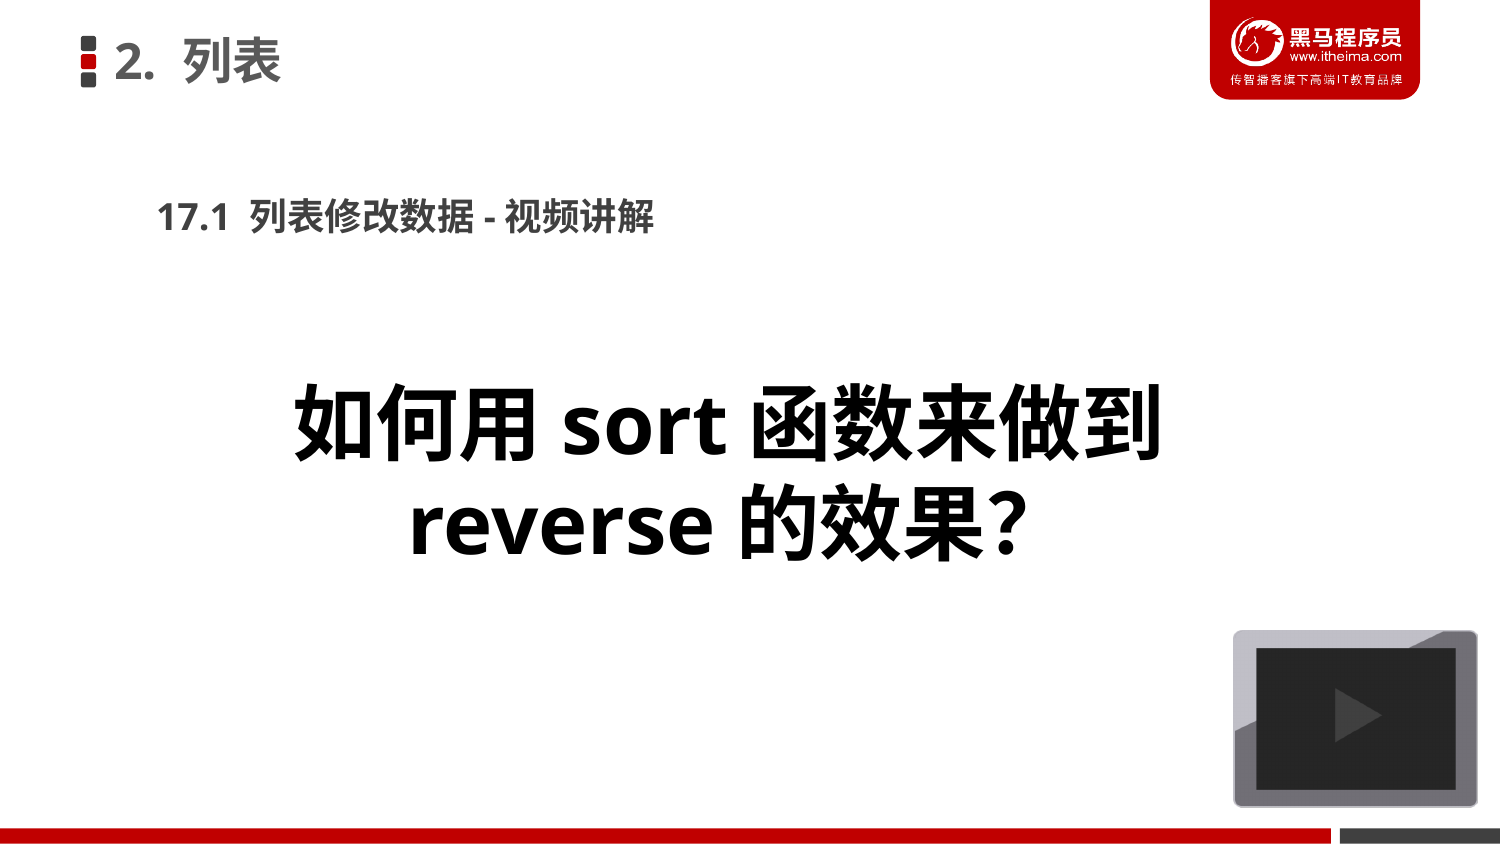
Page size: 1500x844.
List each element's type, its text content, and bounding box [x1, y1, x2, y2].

picture [1232, 630, 1478, 809]
text_box 17.1 列表修改数据-视频讲解 [141, 185, 1089, 246]
text_box 如何用sort函数来做到reverse的效果？ [183, 363, 1294, 579]
picture [1212, 8, 1421, 94]
text_box 2. 列表 [103, 0, 987, 130]
